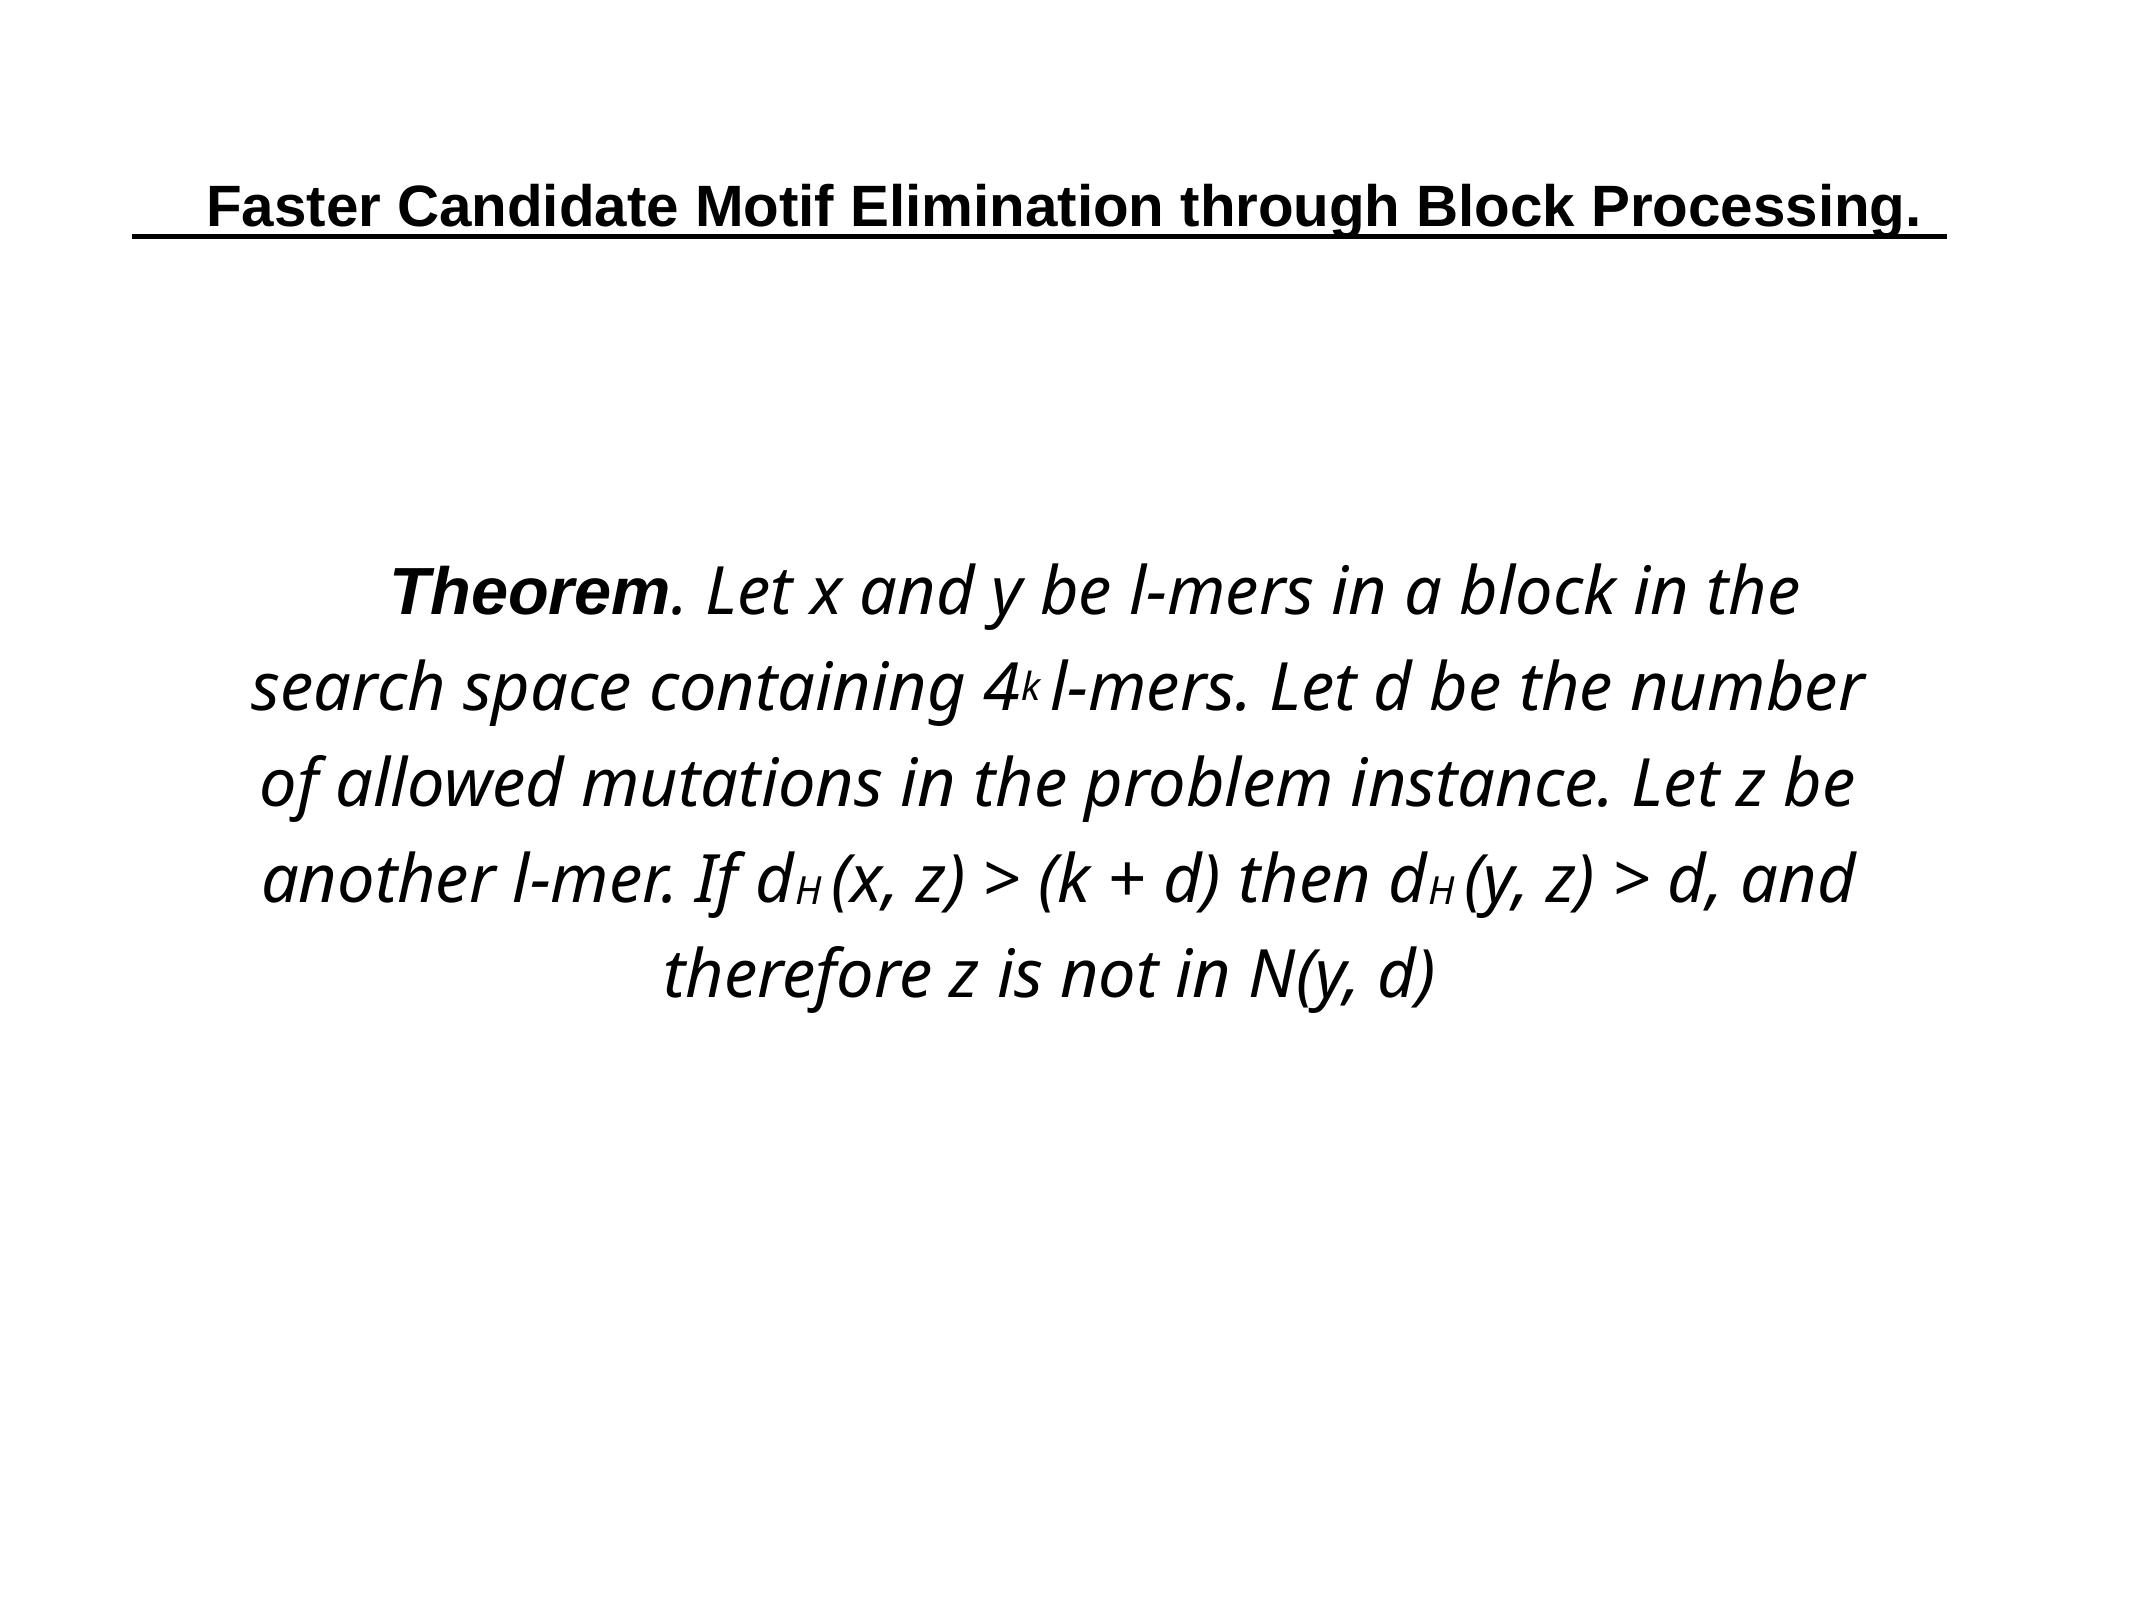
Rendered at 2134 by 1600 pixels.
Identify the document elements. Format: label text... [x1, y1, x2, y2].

text_box Theorem. Let x and y be l-mers in a block in the search space containing 4k l-mers. Let d be the number of allowed mutations in the problem instance. Let z be another l-mer. If dH (x, z) > (k + d) then dH (y, z) > d, and therefore z is not in N(y, d) [209, 523, 1983, 1020]
text_box Faster Candidate Motif Elimination through Block Processing. [178, 159, 1951, 247]
